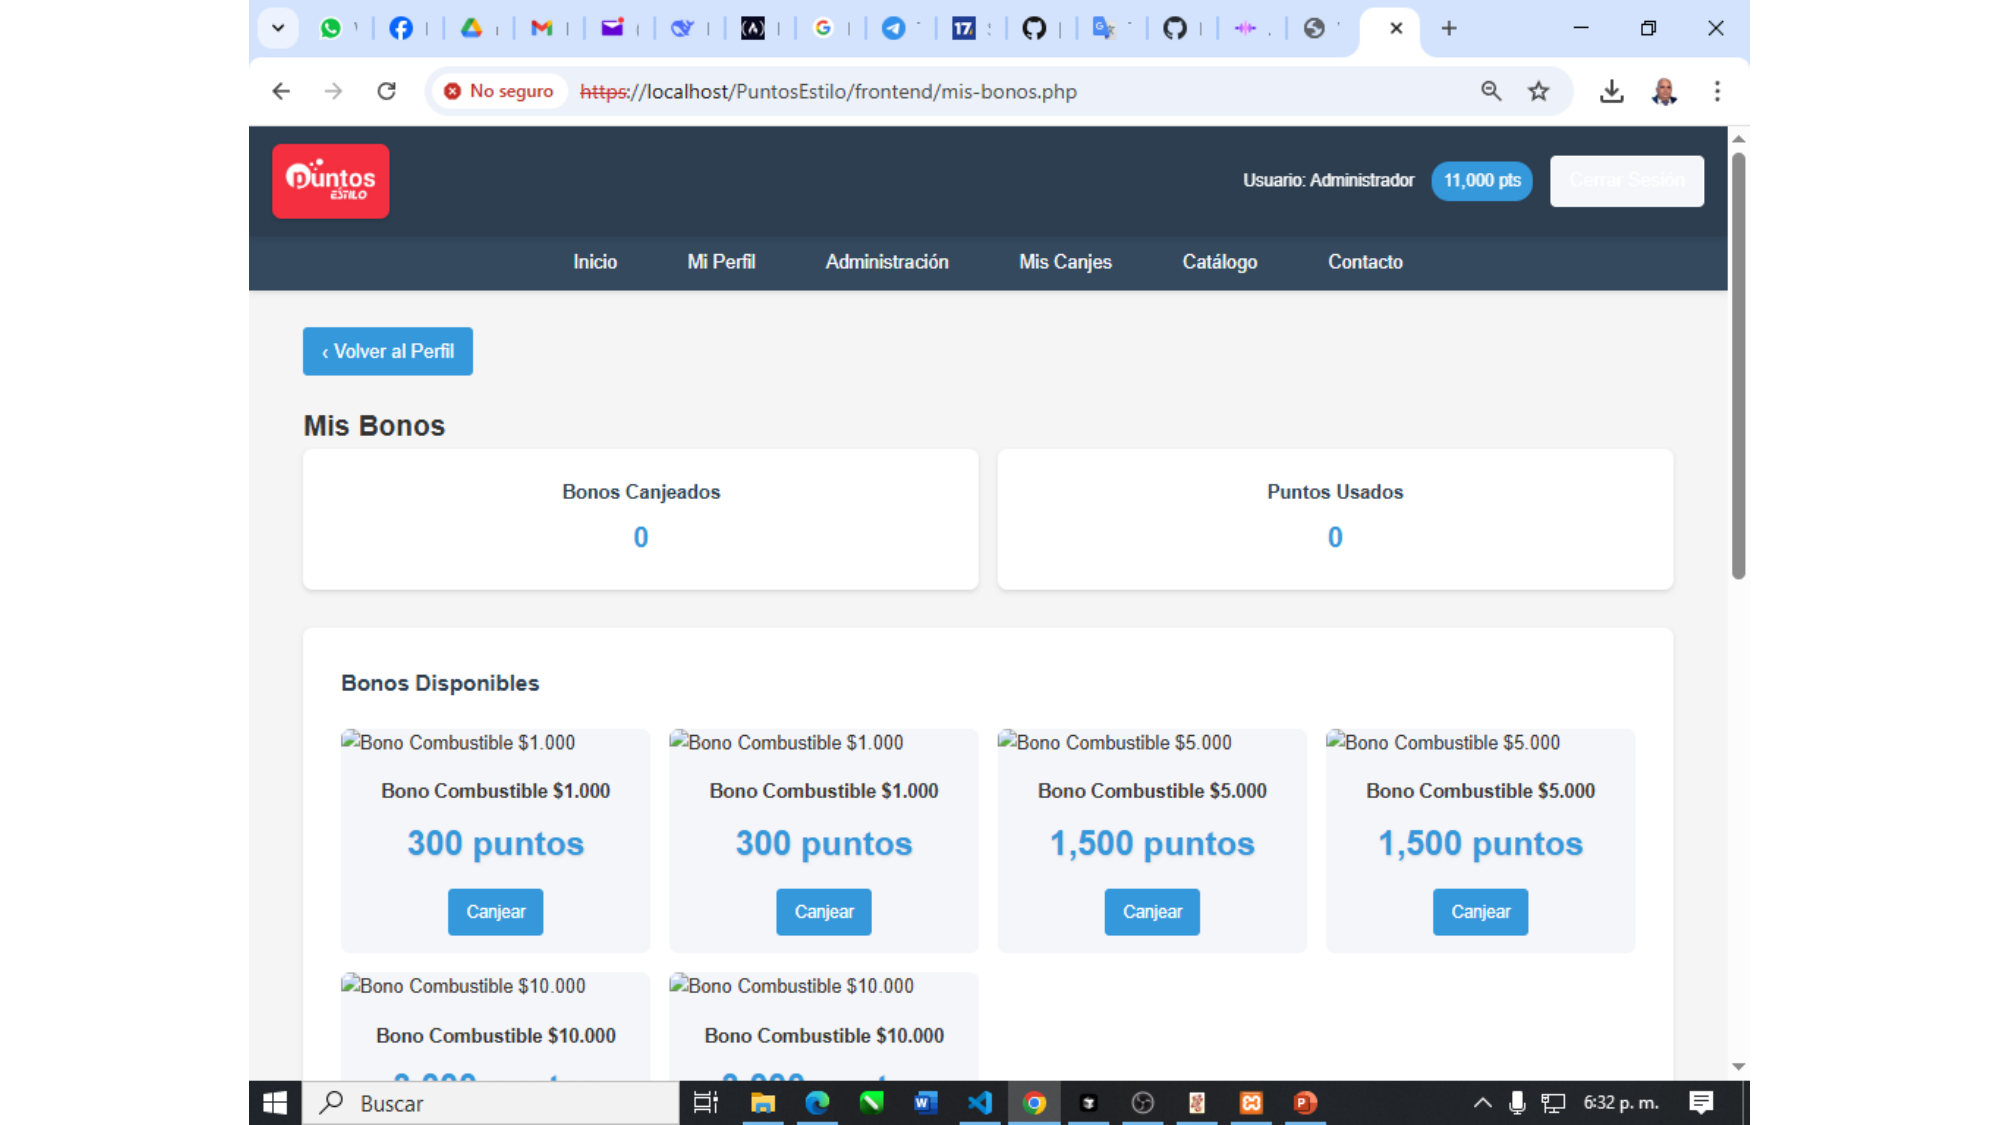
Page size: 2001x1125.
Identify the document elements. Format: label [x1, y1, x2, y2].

picture [249, 0, 1751, 1125]
